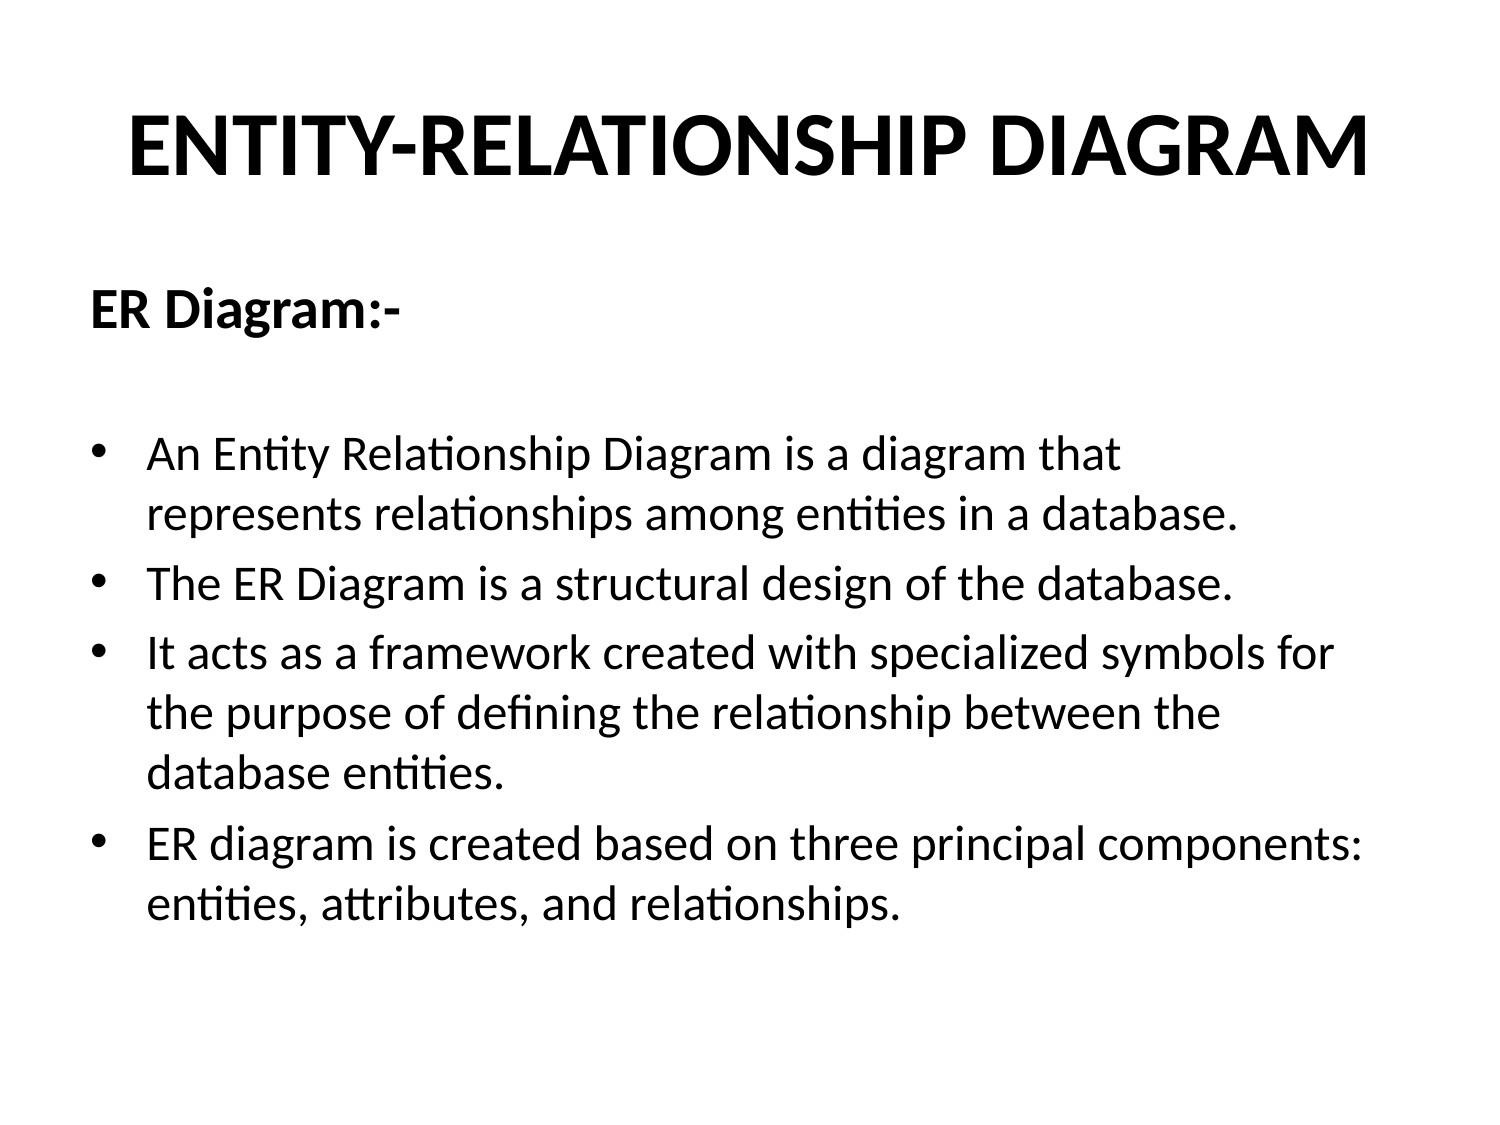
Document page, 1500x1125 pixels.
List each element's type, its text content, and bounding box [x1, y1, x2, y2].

title ENTITY-RELATIONSHIP DIAGRAM [75, 45, 1425, 233]
list ER Diagram:- An Entity Relationship Diagram is a diagram that represents relationships among entities in a database. The ER Diagram is a structural design of the database. It acts as a framework created with specialized symbols for the purpose of defining the relationship between the database entities. ER diagram is created based on three principal components: entities, attributes, and relationships. [75, 262, 1425, 1005]
